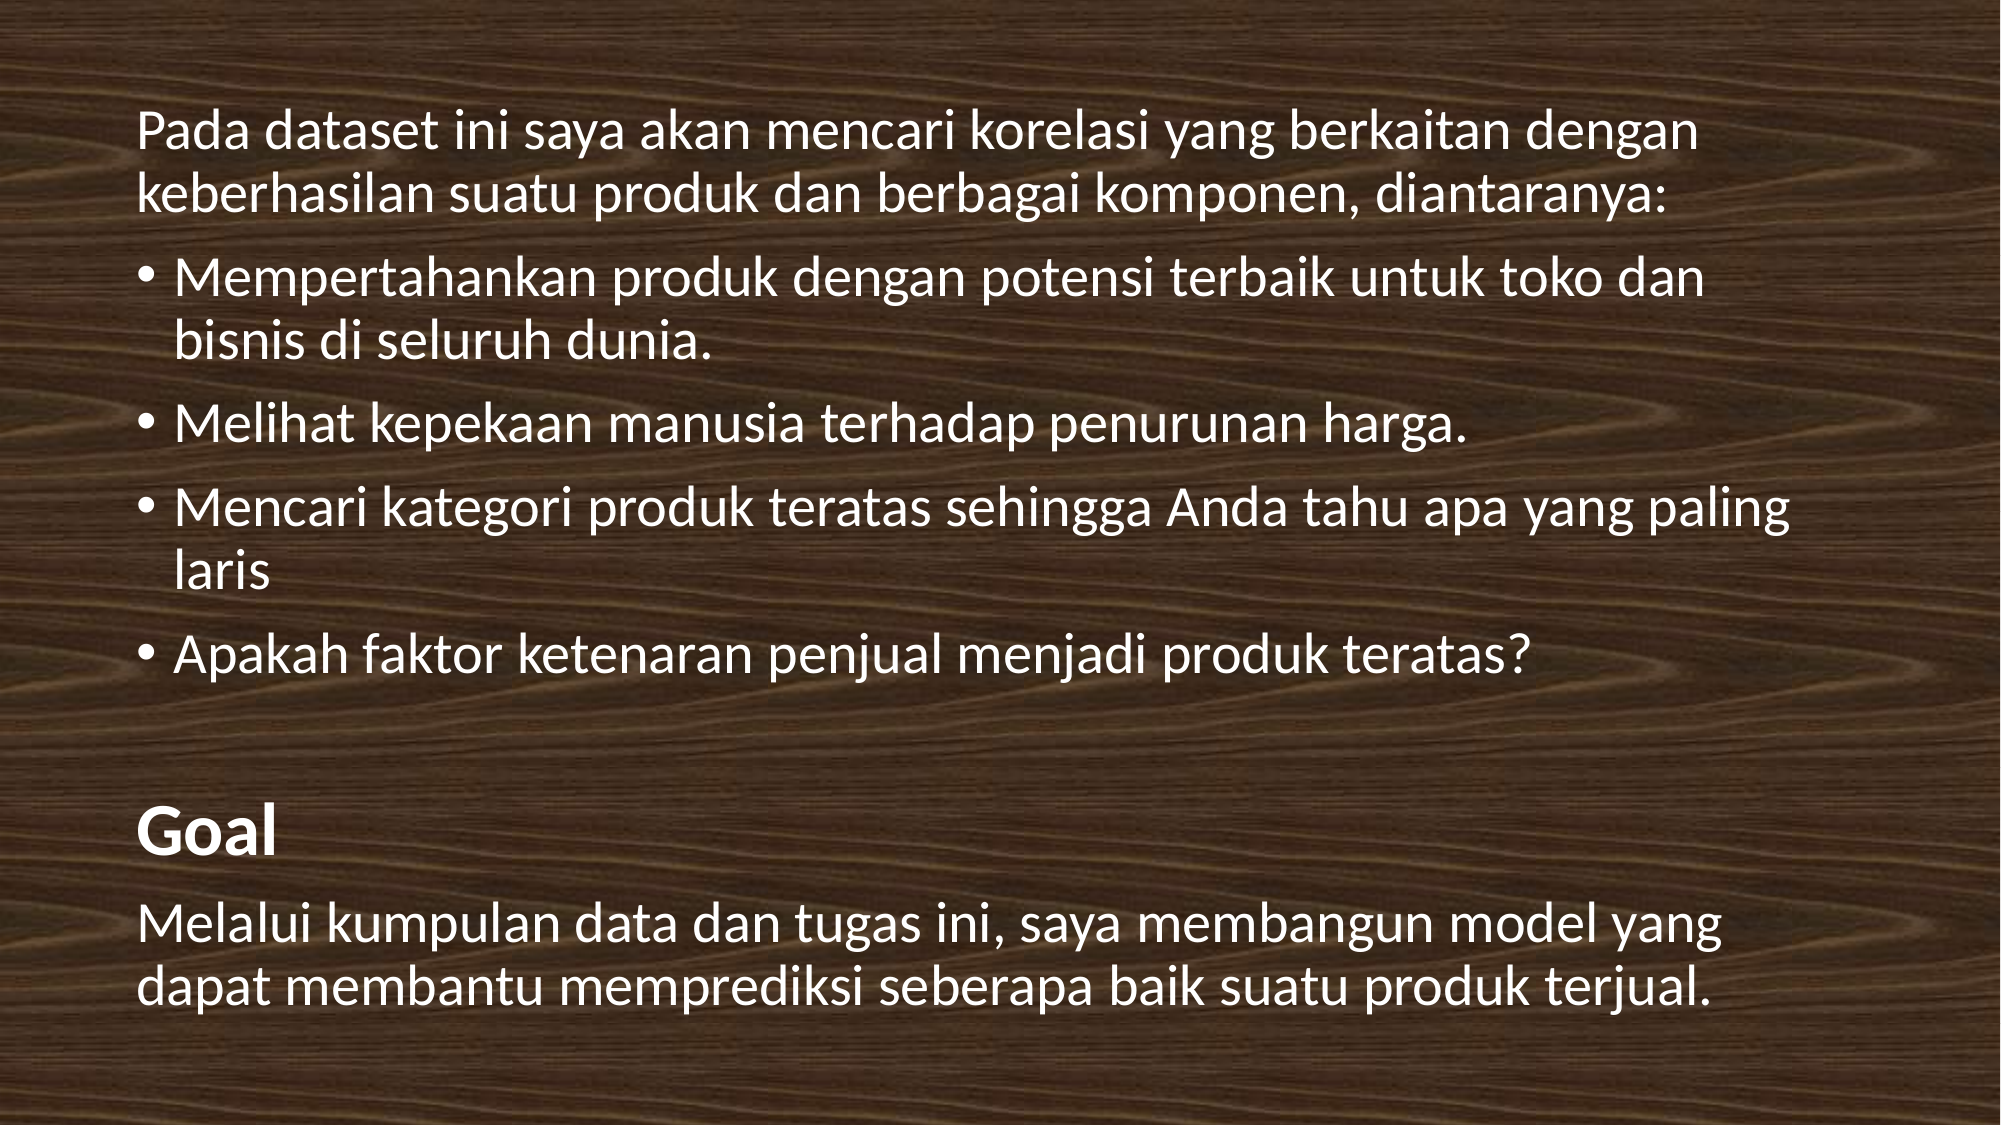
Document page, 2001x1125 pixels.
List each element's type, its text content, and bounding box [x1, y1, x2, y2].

list Pada dataset ini saya akan mencari korelasi yang berkaitan dengan keberhasilan suatu produk dan berbagai komponen, diantaranya: Mempertahankan produk dengan potensi terbaik untuk toko dan bisnis di seluruh dunia. Melihat kepekaan manusia terhadap penurunan harga. Mencari kategori produk teratas sehingga Anda tahu apa yang paling laris Apakah faktor ketenaran penjual menjadi produk teratas? Goal Melalui kumpulan data dan tugas ini, saya membangun model yang dapat membantu memprediksi seberapa baik suatu produk terjual. [121, 91, 1866, 1056]
picture [0, 0, 2001, 1125]
